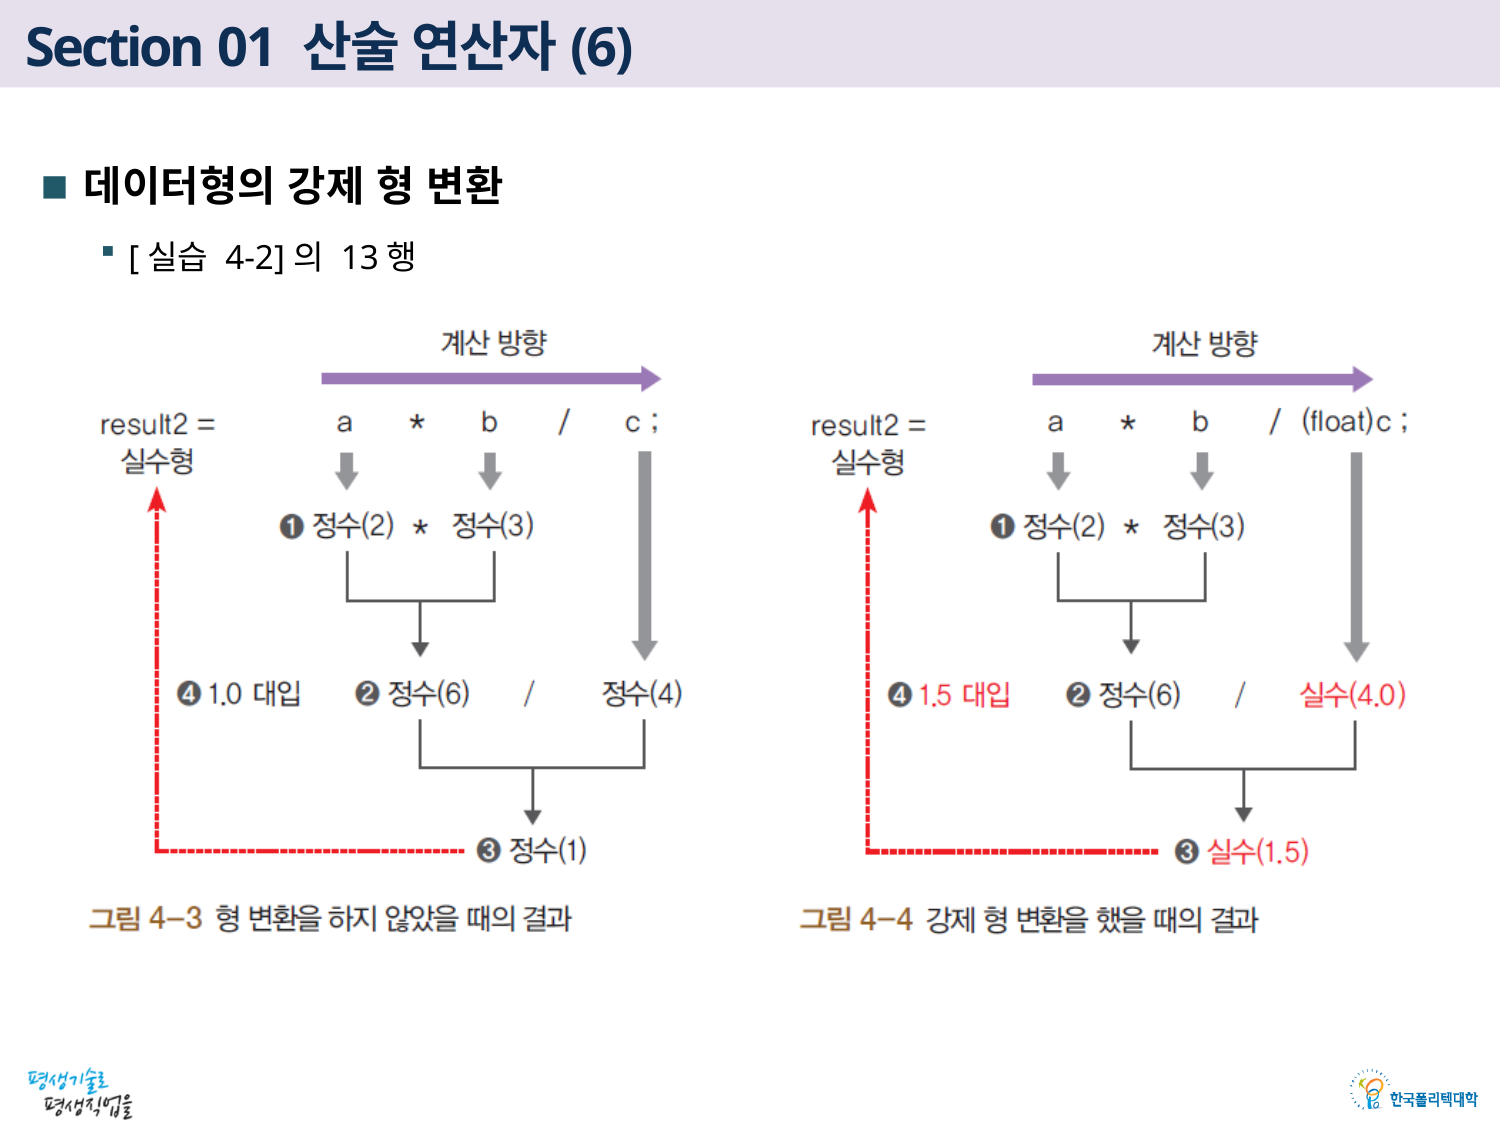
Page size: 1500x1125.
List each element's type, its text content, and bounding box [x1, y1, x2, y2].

picture [792, 327, 1411, 940]
picture [17, 1062, 167, 1122]
picture [85, 325, 691, 940]
title Section 01 산술 연산자(6) [10, 5, 1288, 84]
list 데이터형의 강제 형 변환 [실습 4-2]의 13행 [10, 126, 1481, 1057]
picture [1346, 1064, 1481, 1114]
